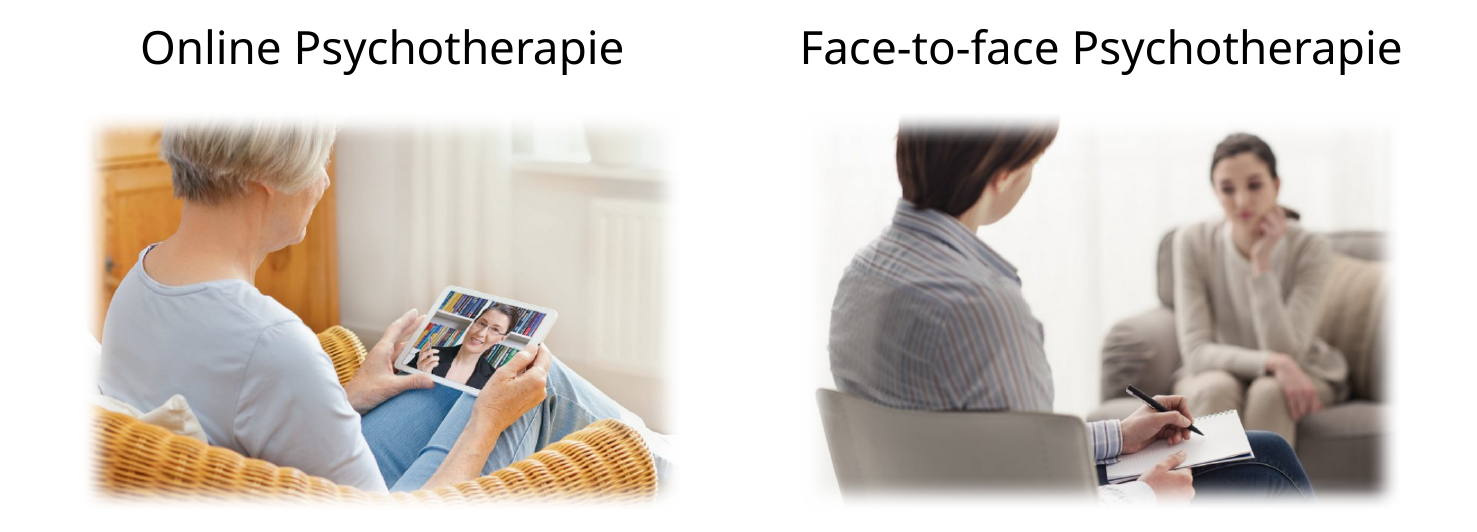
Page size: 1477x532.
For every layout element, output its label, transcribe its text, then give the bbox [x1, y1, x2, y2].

picture [801, 111, 1401, 511]
text_box Online Psychotherapie [125, 10, 640, 81]
picture [82, 111, 682, 511]
text_box Face-to-face Psychotherapie [784, 10, 1418, 81]
